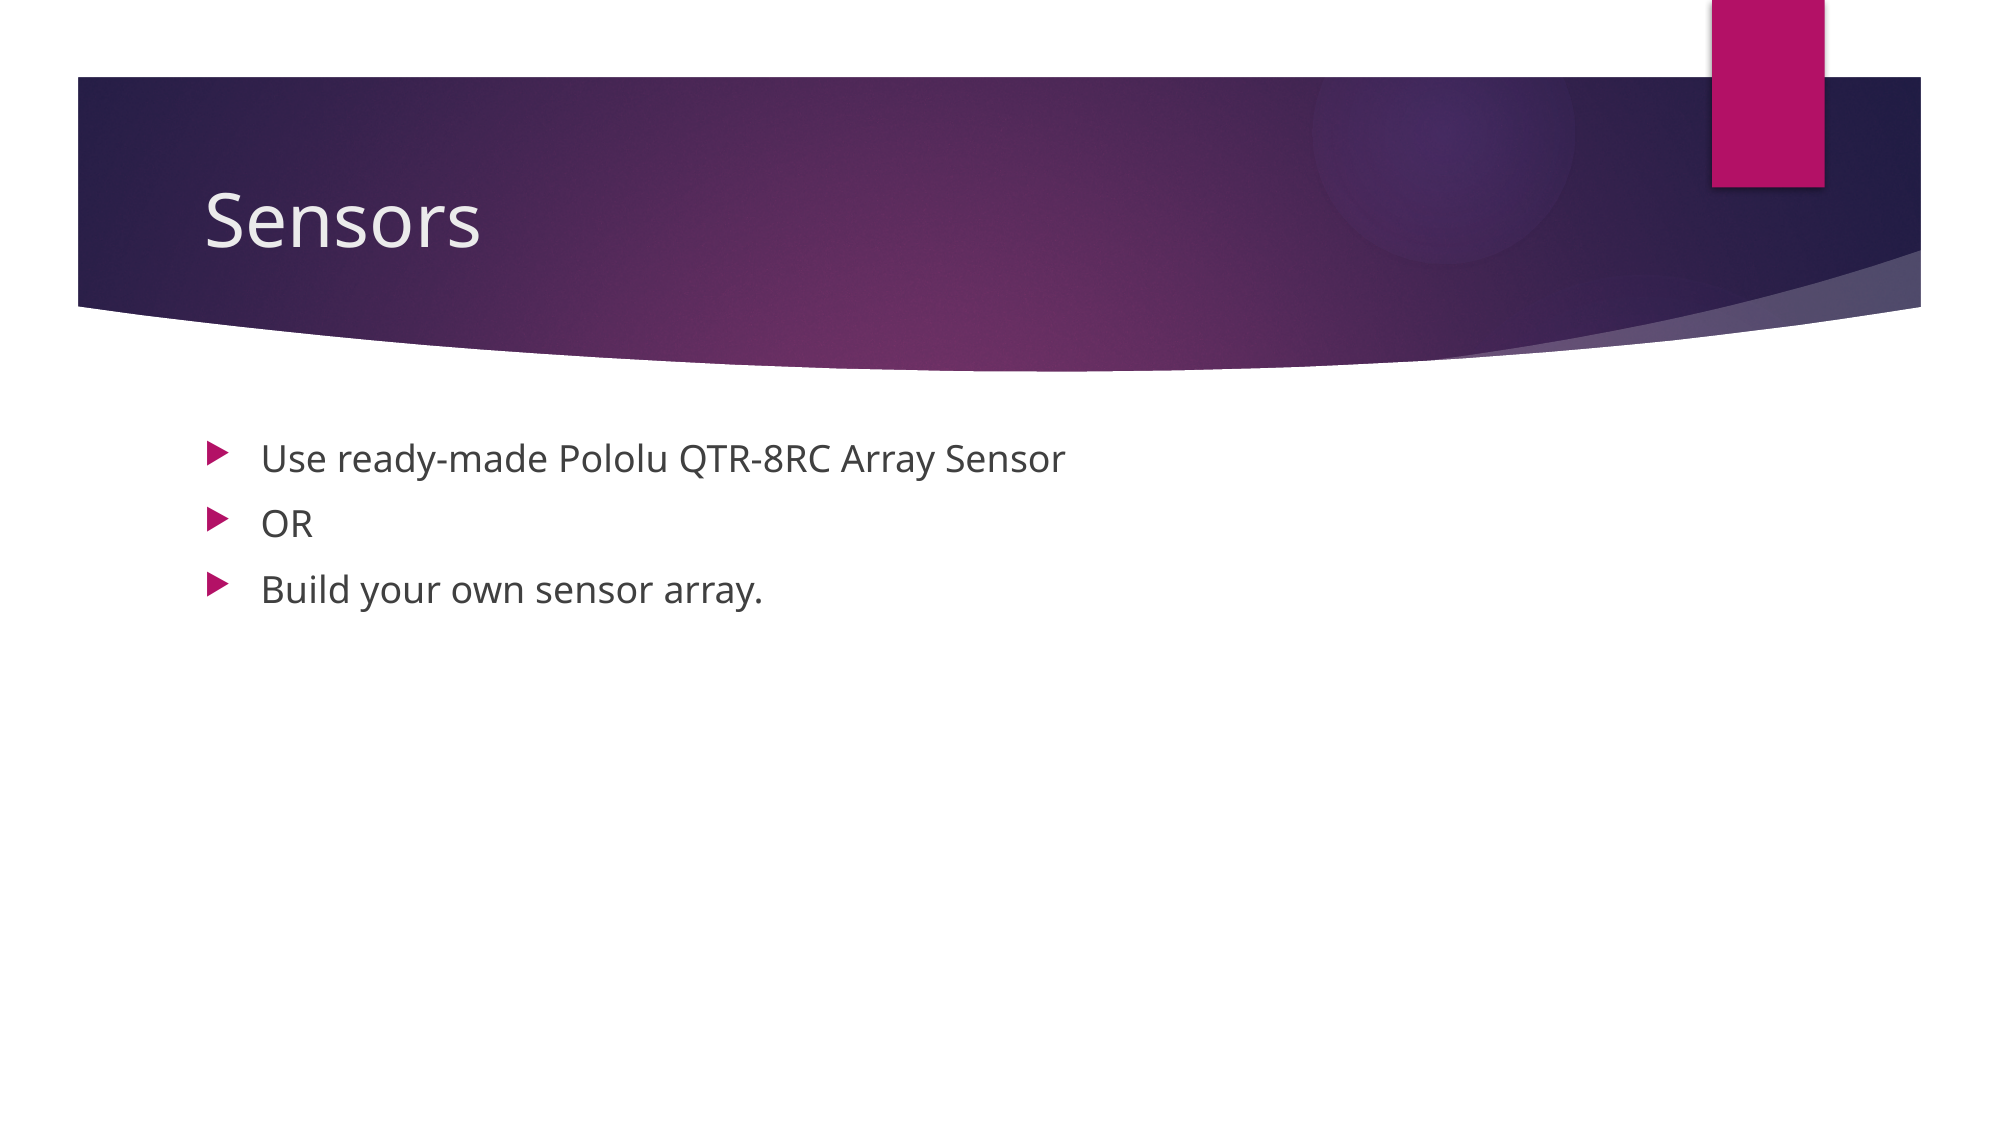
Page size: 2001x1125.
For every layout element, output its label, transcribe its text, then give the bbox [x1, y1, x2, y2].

title Sensors [189, 159, 1627, 276]
list Use ready-made Pololu QTR-8RC Array Sensor OR Build your own sensor array. [189, 427, 1638, 988]
